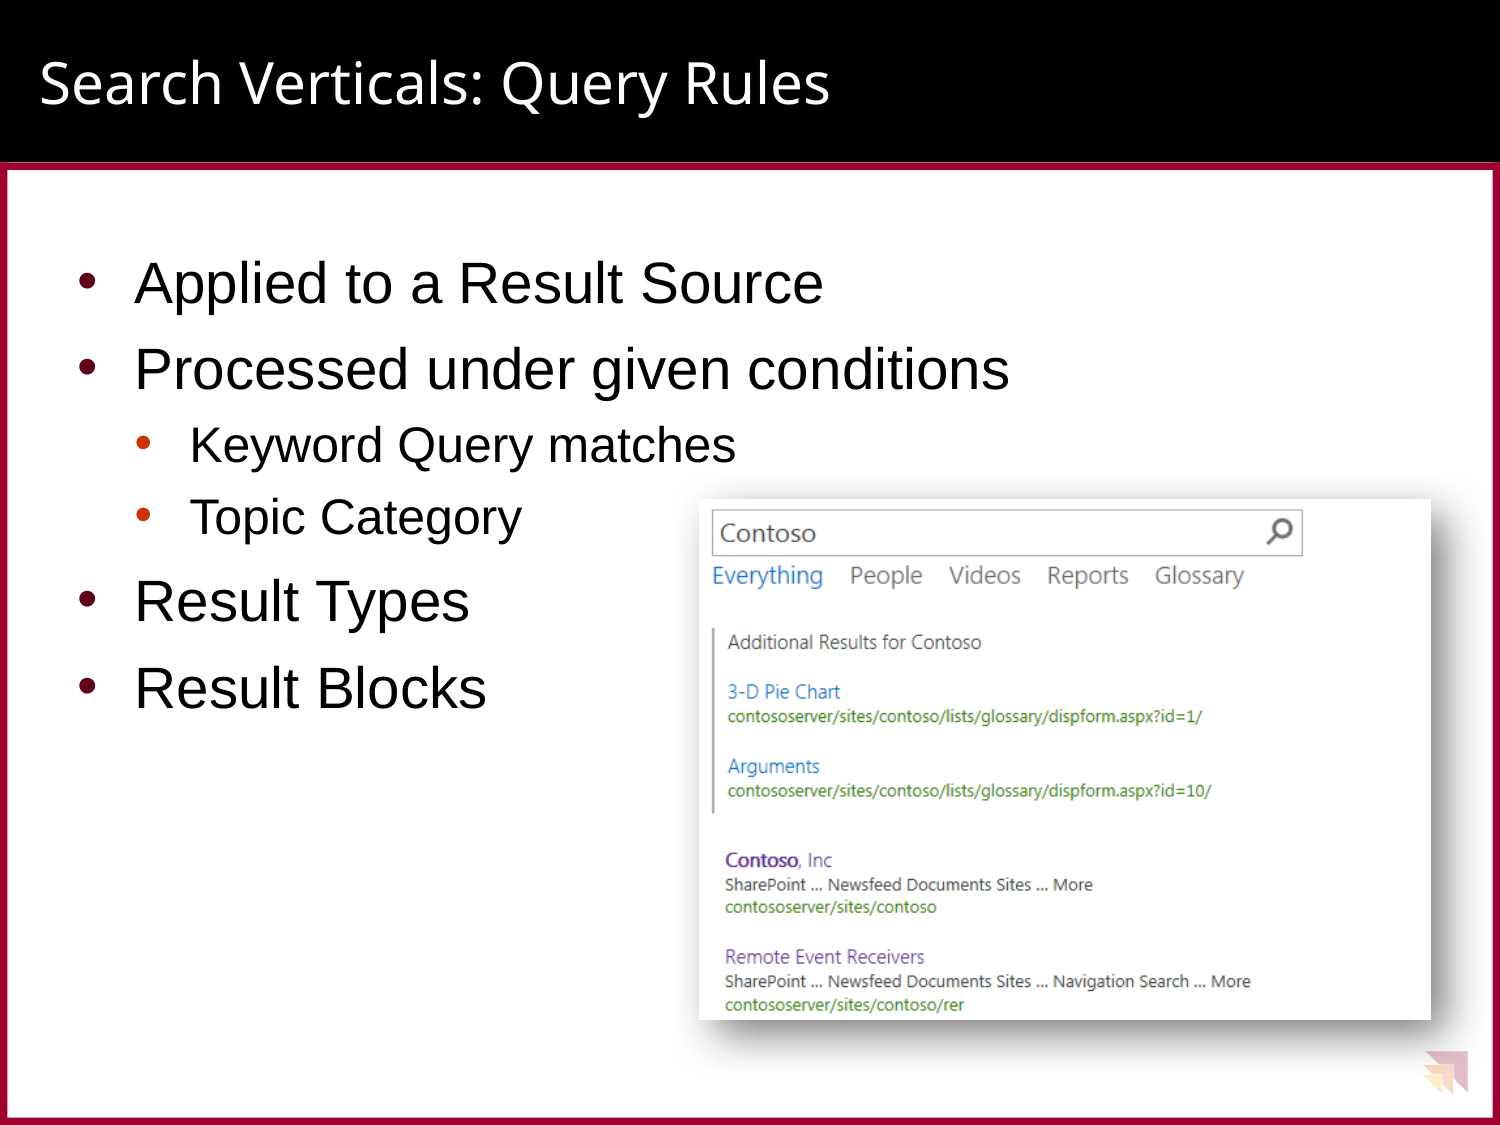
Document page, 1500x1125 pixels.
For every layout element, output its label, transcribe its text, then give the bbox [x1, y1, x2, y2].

title Search Verticals: Query Rules [24, 12, 1438, 150]
list Applied to a Result Source Processed under given conditions Keyword Query matches Topic Category Result Types Result Blocks [62, 237, 1438, 1088]
picture [699, 499, 1431, 1020]
